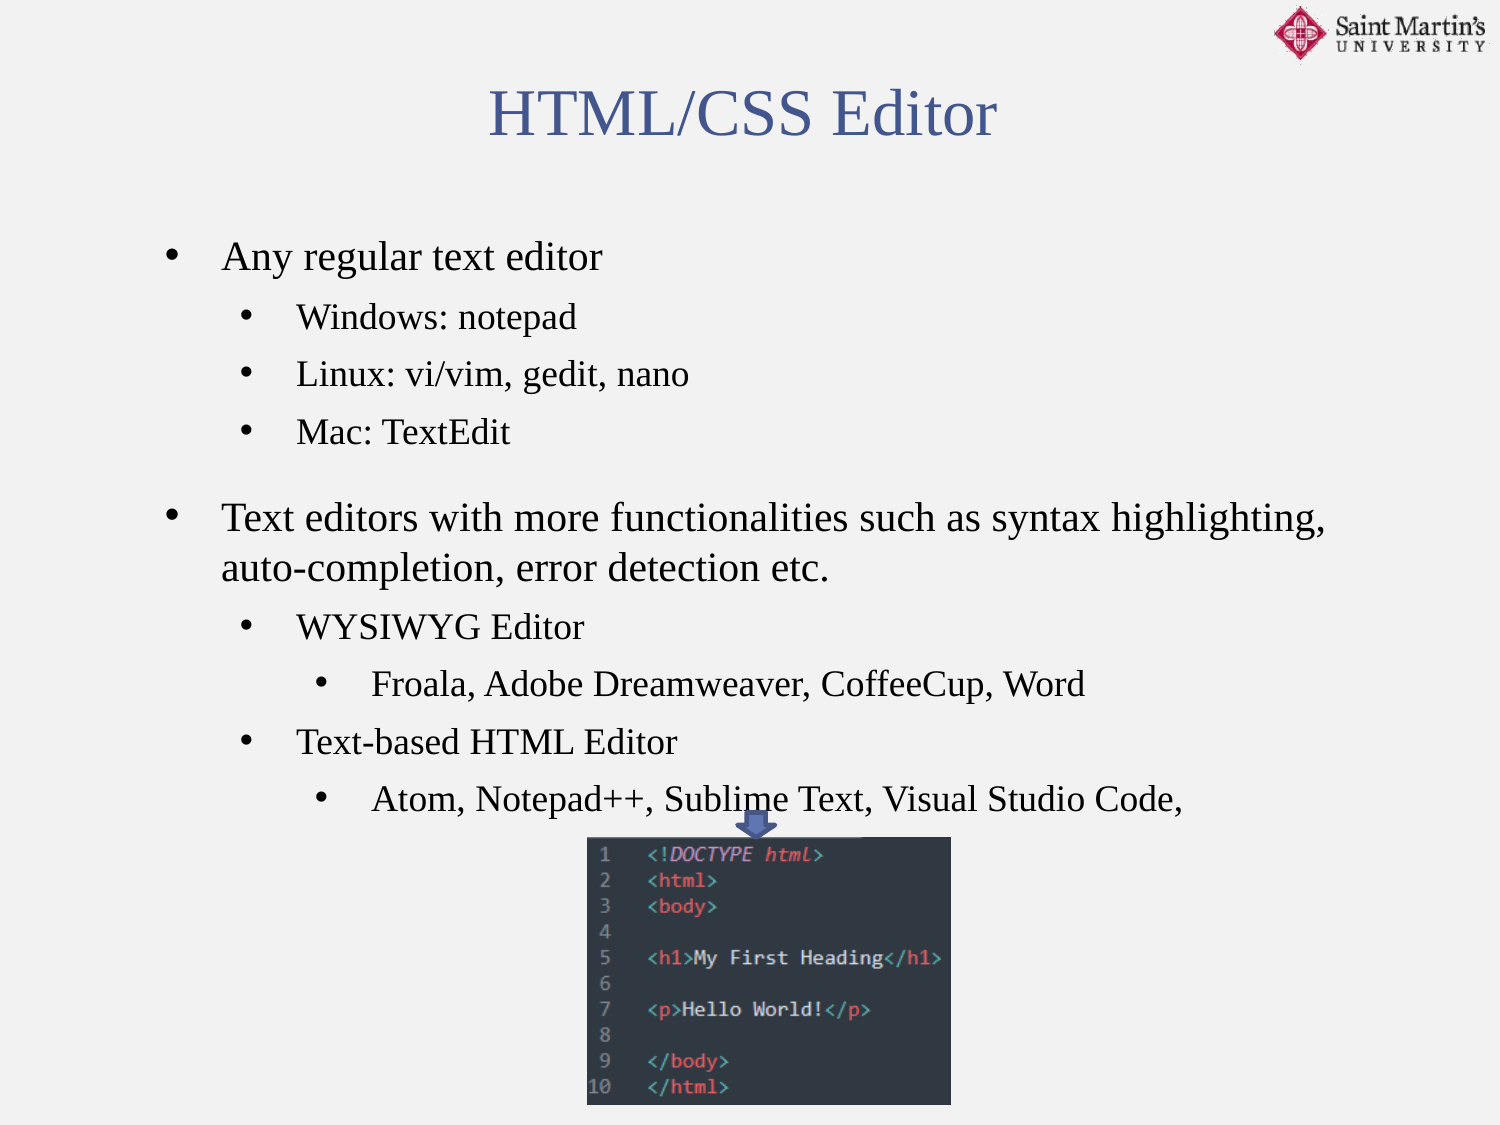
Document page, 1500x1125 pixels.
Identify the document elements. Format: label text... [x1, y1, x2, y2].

picture [1264, 0, 1500, 65]
text_box Any regular text editor Windows: notepad Linux: vi/vim, gedit, nano Mac: TextEdit Text editors with more functionalities such as syntax highlighting, auto-completion, error detection etc. WYSIWYG Editor Froala, Adobe Dreamweaver, CoffeeCup, Word Text-based HTML Editor Atom, Notepad++, Sublime Text, Visual Studio Code, [150, 221, 1400, 885]
text_box [735, 810, 778, 835]
text_box HTML/CSS Editor [125, 61, 1363, 156]
picture [587, 837, 951, 1105]
